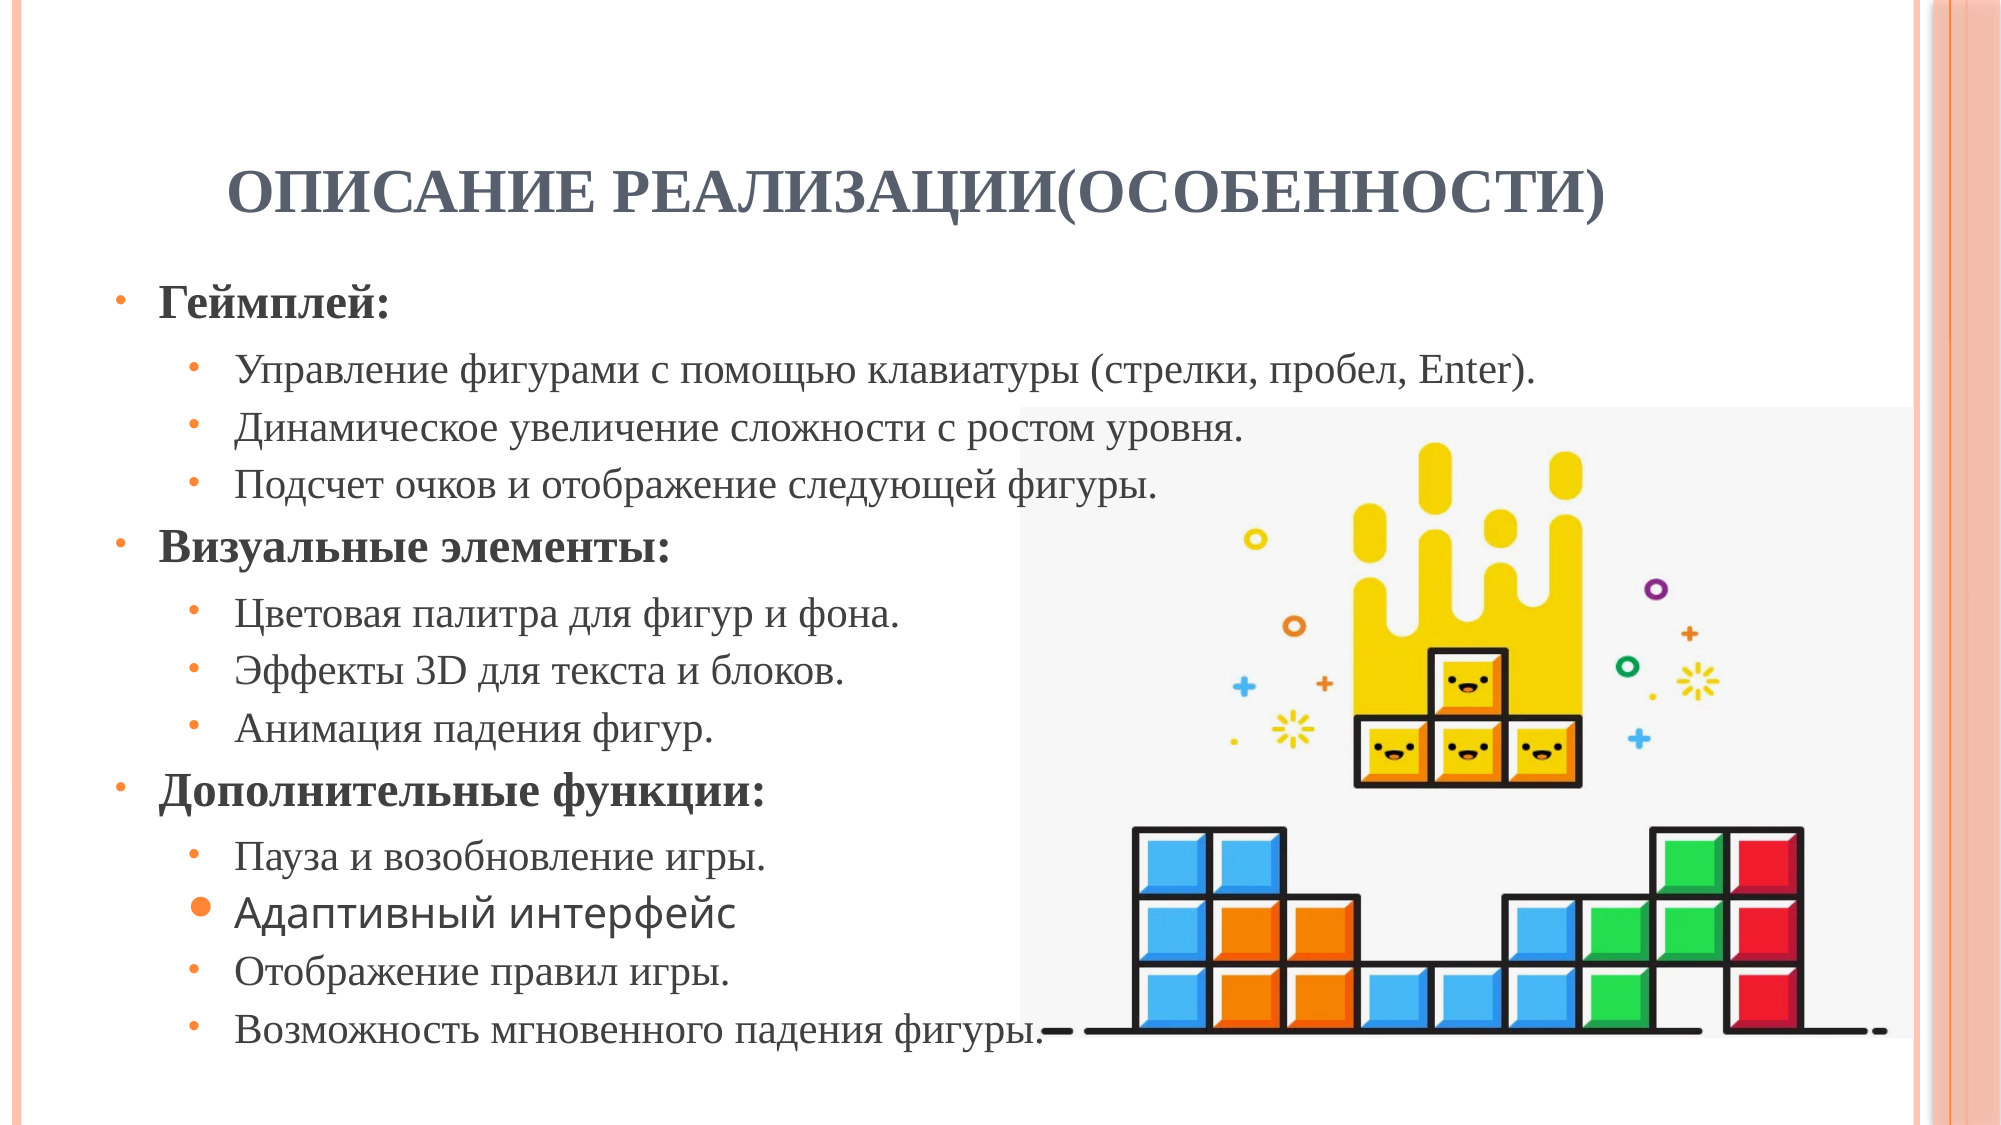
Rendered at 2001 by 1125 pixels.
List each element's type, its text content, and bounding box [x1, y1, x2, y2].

list Геймплей: Управление фигурами с помощью клавиатуры (стрелки, пробел, Enter). Динамическое увеличение сложности с ростом уровня. Подсчет очков и отображение следующей фигуры. Визуальные элементы: Цветовая палитра для фигур и фона. Эффекты 3D для текста и блоков. Анимация падения фигур. Дополнительные функции: Пауза и возобновление игры. Адаптивный интерфейс Отображение правил игры. Возможность мгновенного падения фигуры. [99, 262, 1734, 1062]
title Описание реализации(особенности) [99, 45, 1734, 233]
picture [1019, 407, 1914, 1038]
